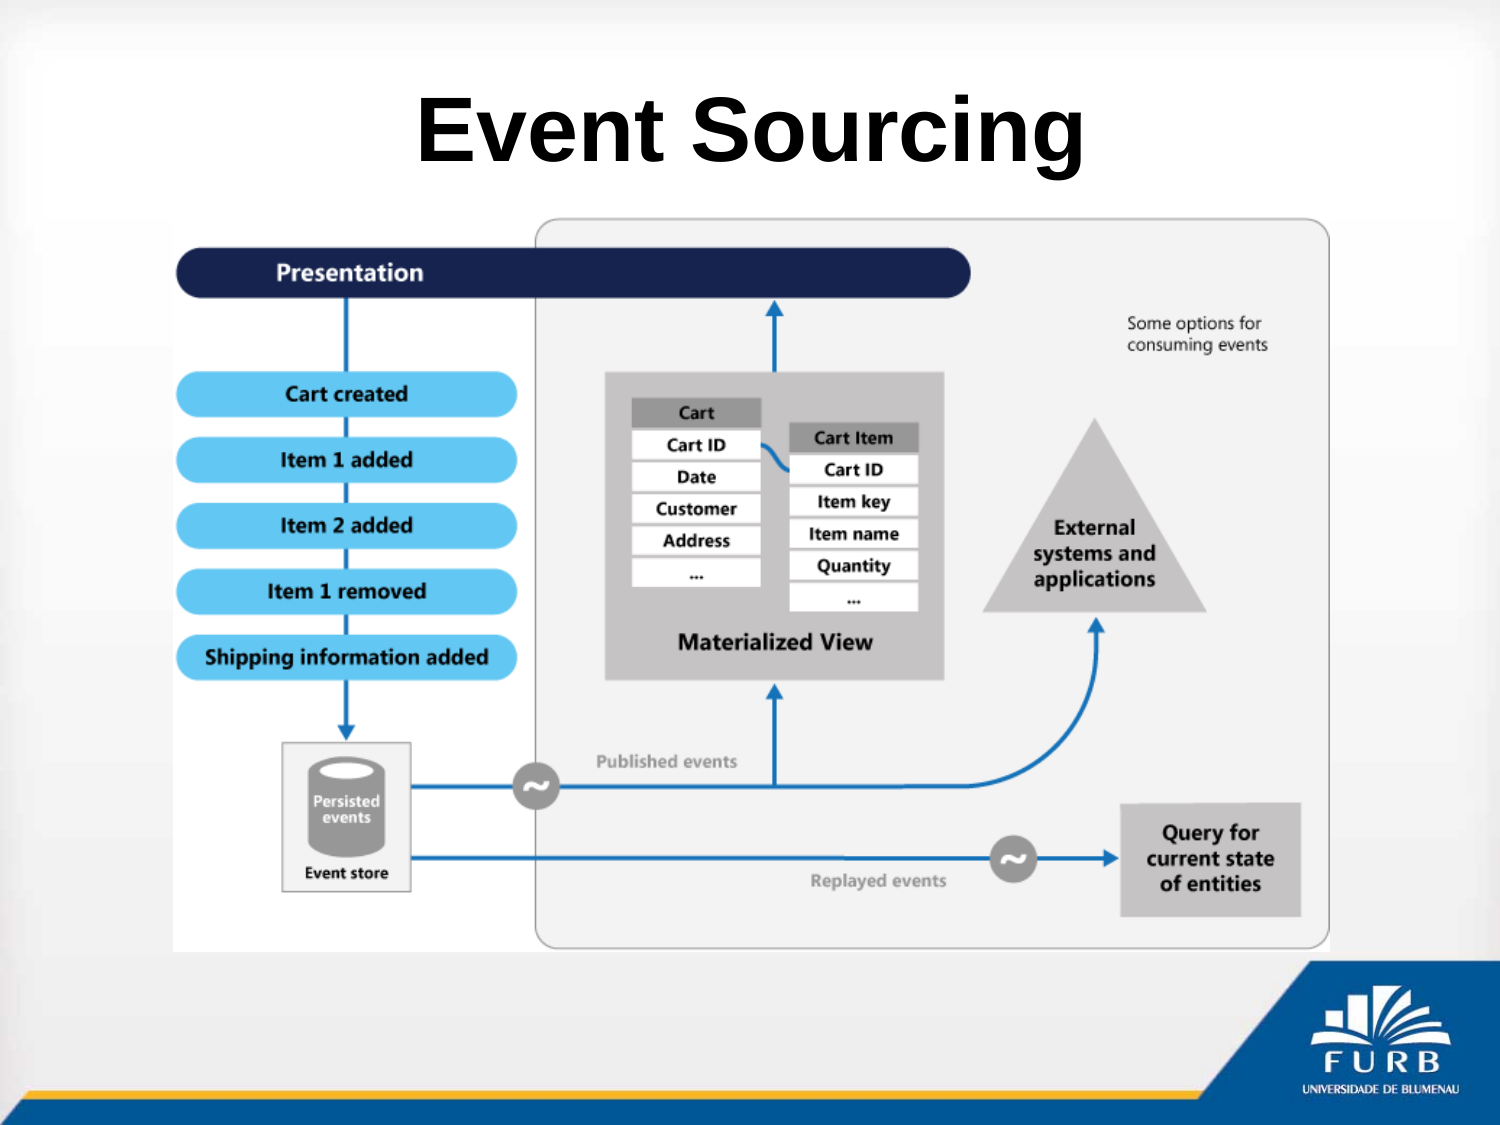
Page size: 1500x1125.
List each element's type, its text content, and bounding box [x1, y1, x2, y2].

title Event Sourcing [76, 30, 1427, 219]
picture [0, 0, 1500, 1125]
